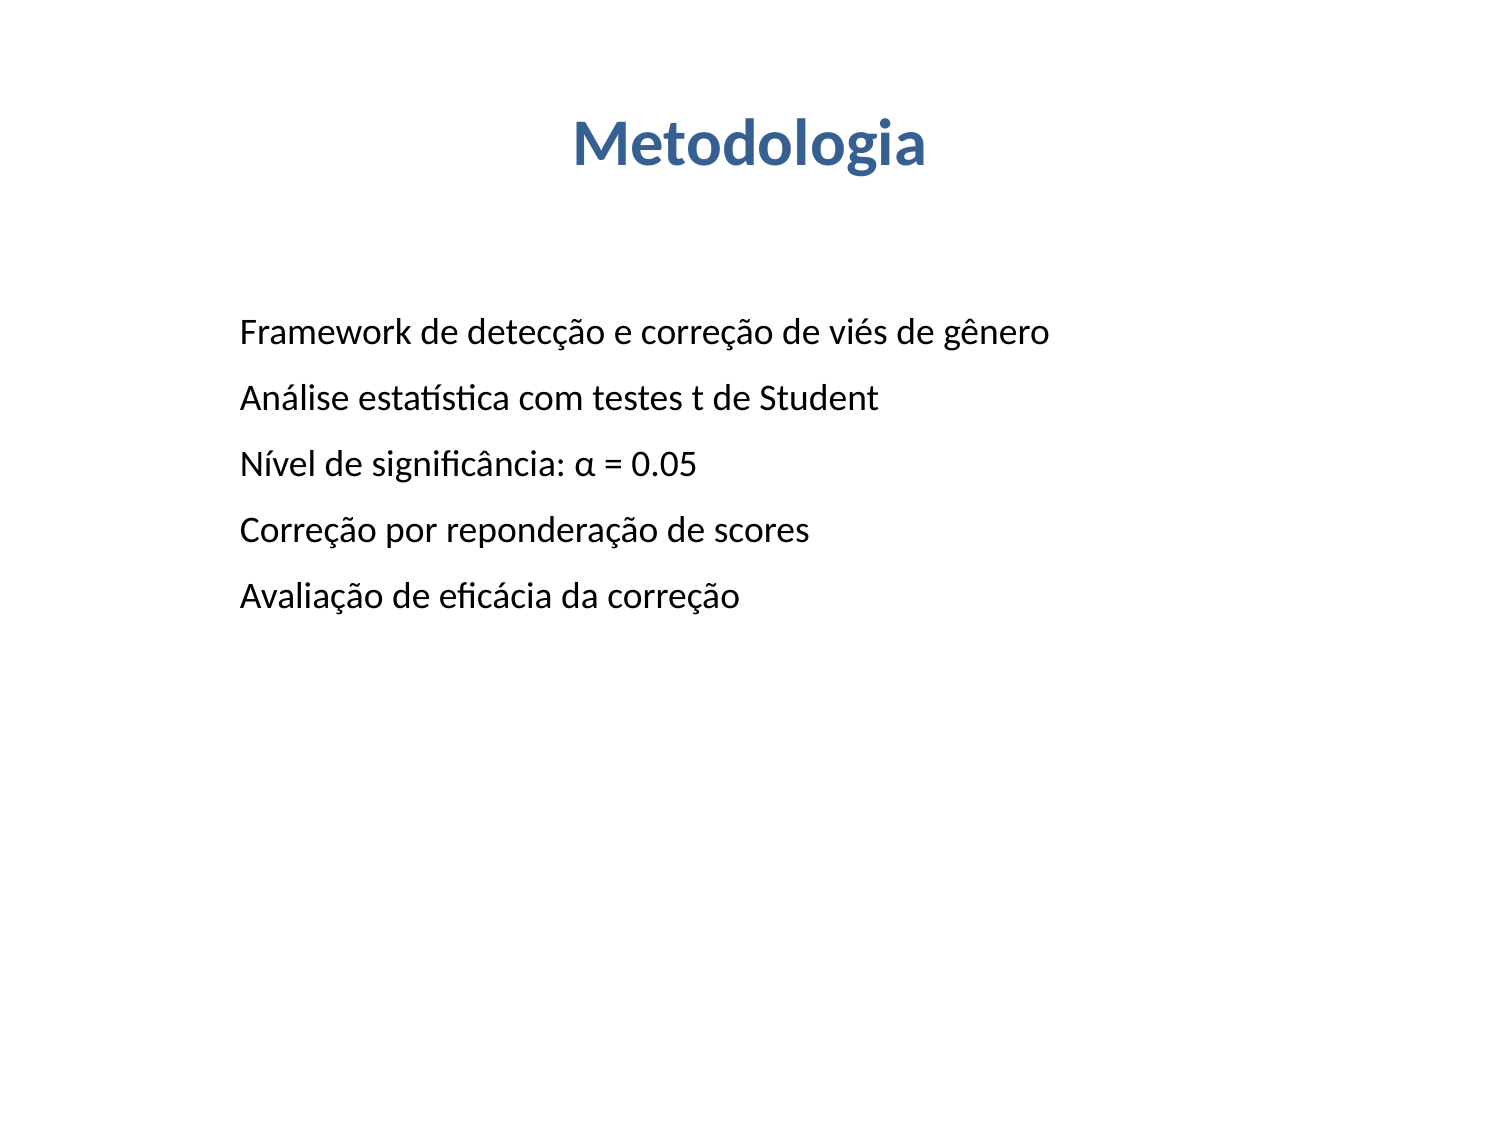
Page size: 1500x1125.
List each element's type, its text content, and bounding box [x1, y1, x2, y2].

title Metodologia [75, 45, 1425, 233]
text_box Framework de detecção e correção de viés de gênero Análise estatística com testes t de Student Nível de significância: α = 0.05 Correção por reponderação de scores Avaliação de eficácia da correção [224, 299, 1350, 624]
